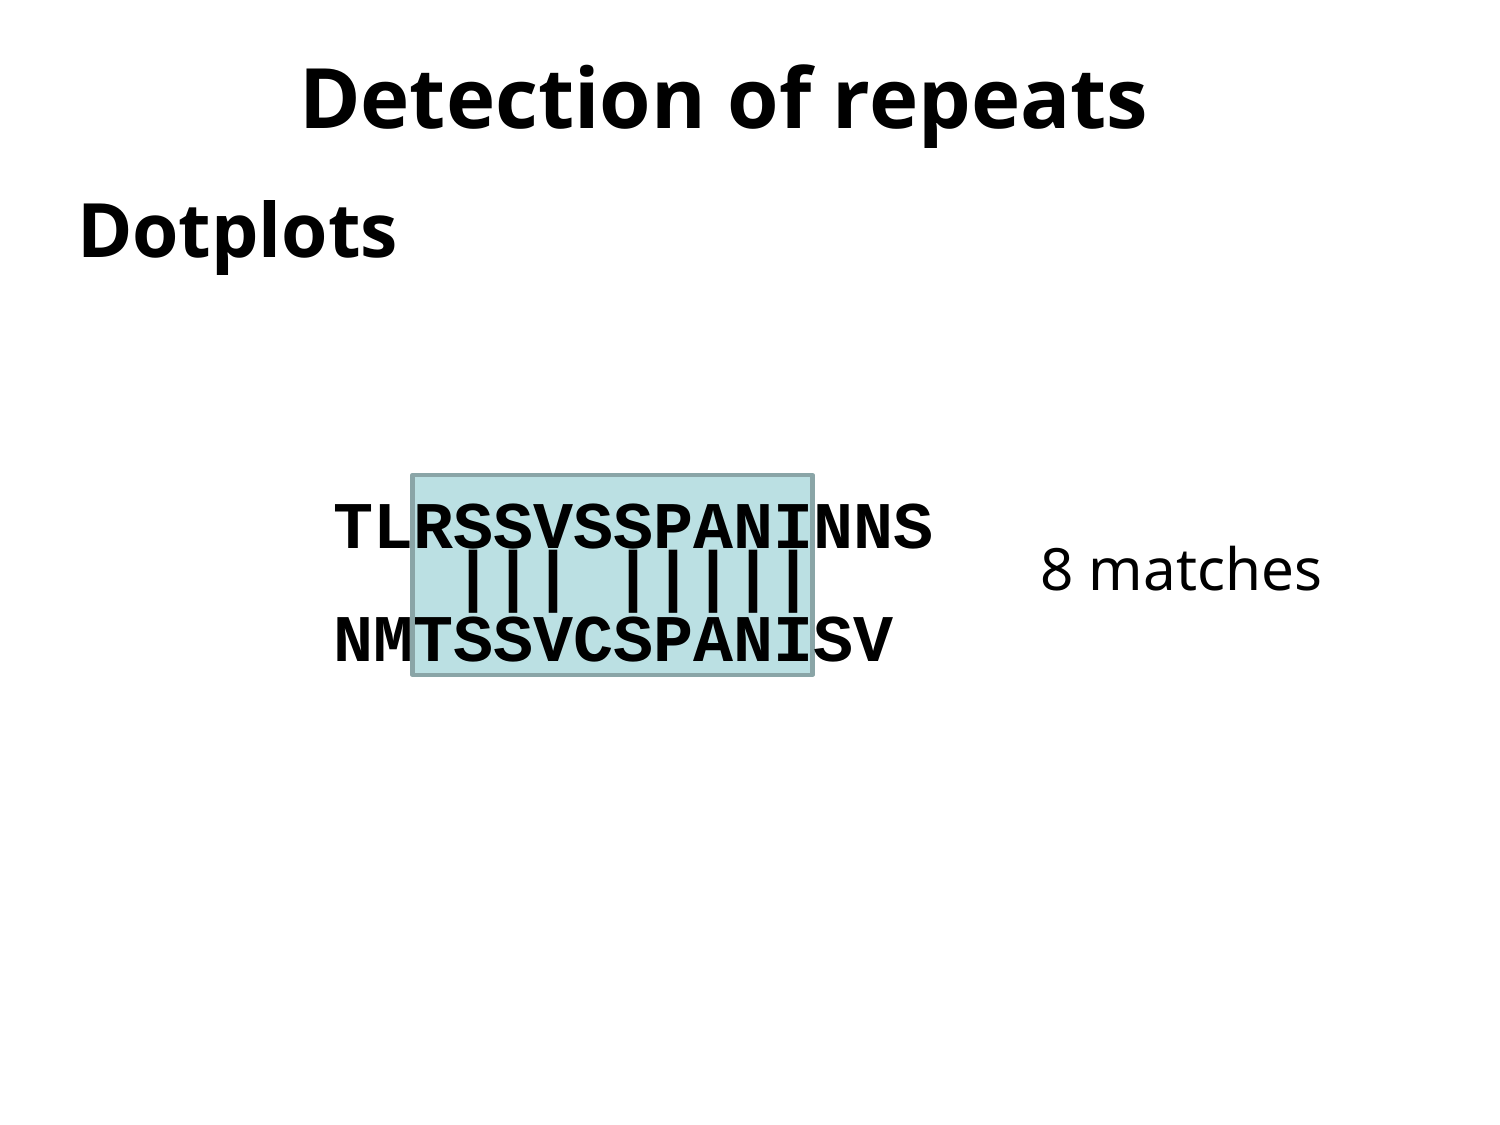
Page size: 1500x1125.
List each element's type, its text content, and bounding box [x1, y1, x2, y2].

text_box NMTSSVCSPANISV [278, 587, 909, 683]
text_box 8 matches [1025, 525, 1338, 610]
text_box ||| ||||| [278, 524, 869, 620]
text_box Dotplots [62, 174, 1425, 400]
text_box TLRSSVSSPANINNS [279, 474, 949, 570]
text_box Detection of repeats [284, 37, 1164, 153]
